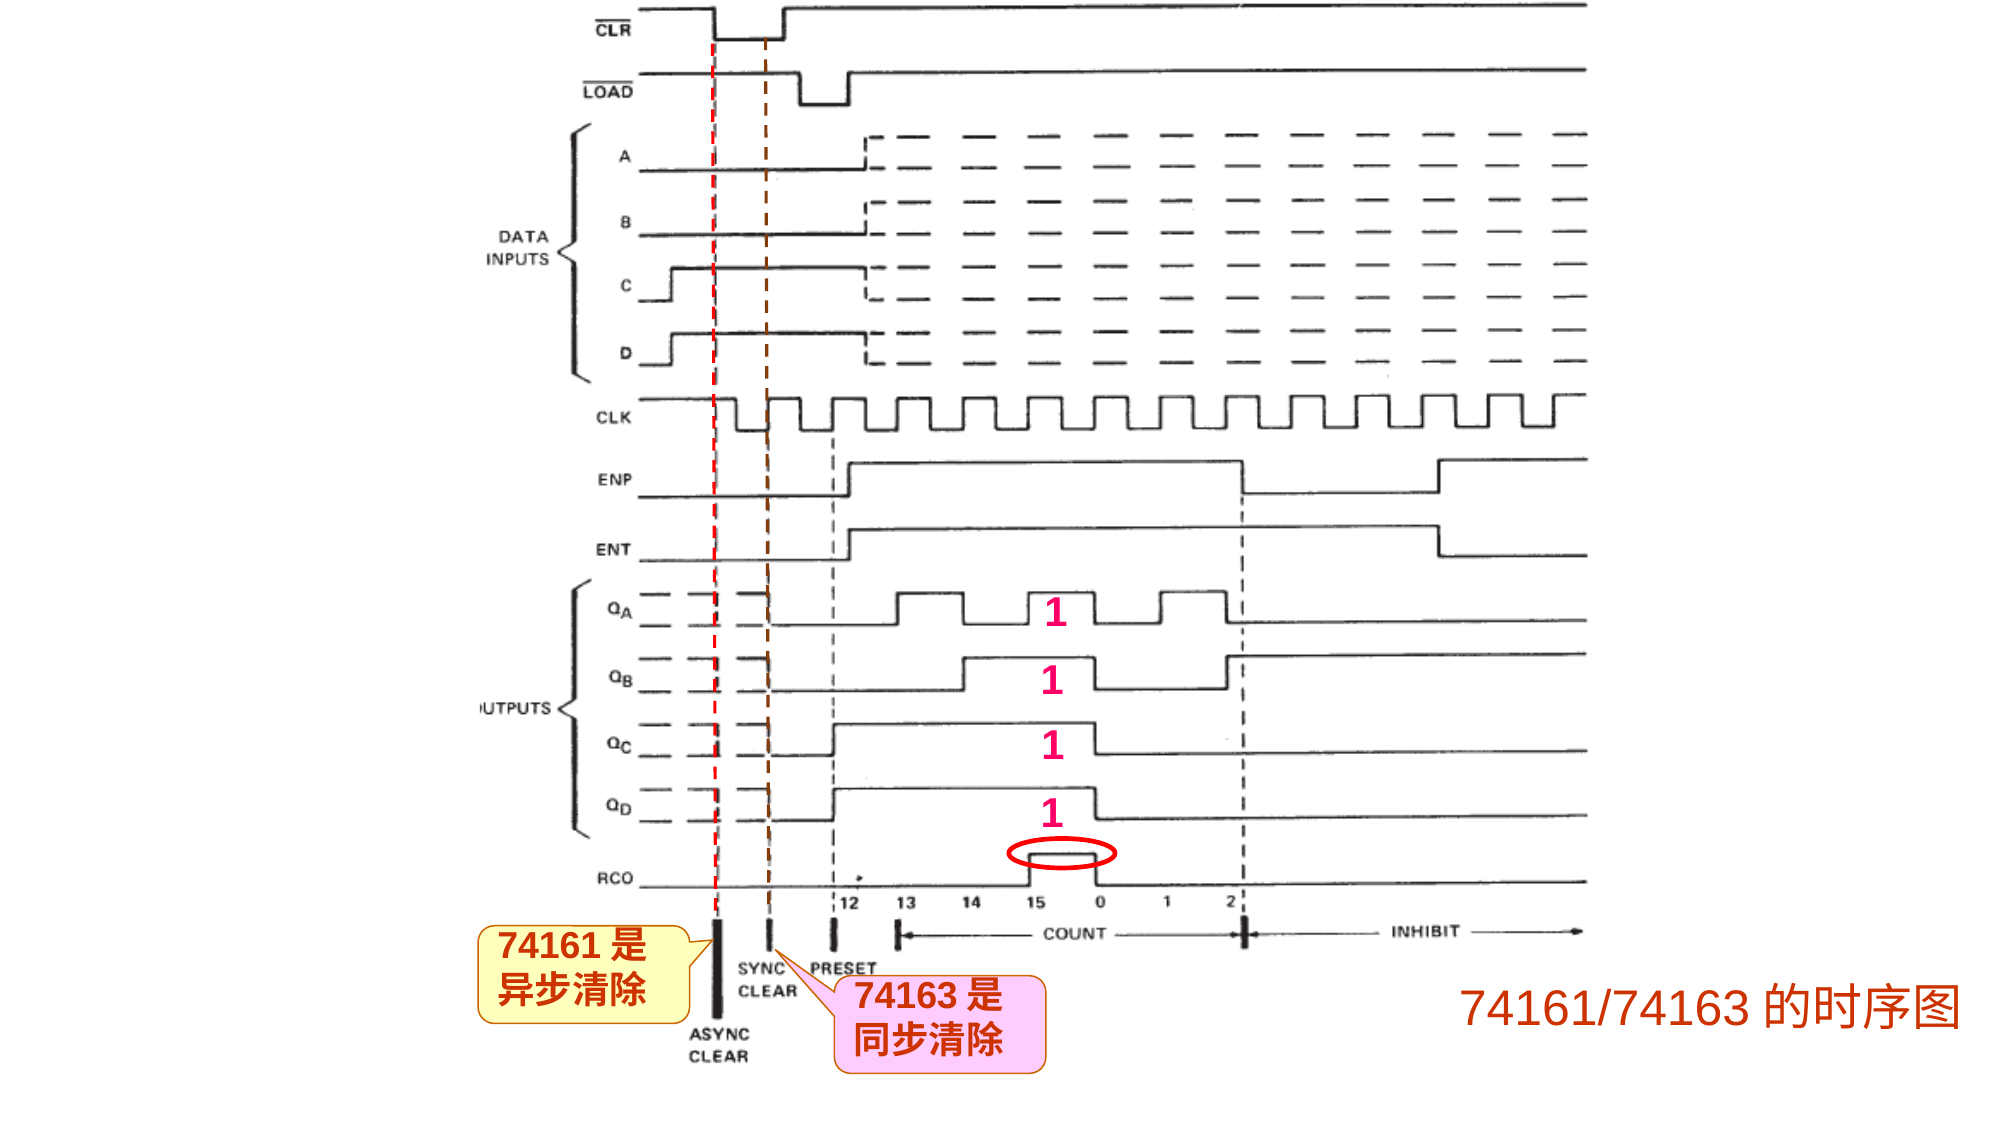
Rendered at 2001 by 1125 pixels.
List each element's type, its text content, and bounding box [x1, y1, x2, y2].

title 74161/74163的时序图 [1598, 959, 2000, 1060]
picture [479, 0, 1598, 1068]
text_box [278, 478, 1150, 482]
text_box 74163是同步清除 [838, 1068, 1042, 1074]
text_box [1007, 582, 1101, 845]
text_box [331, 471, 1204, 475]
